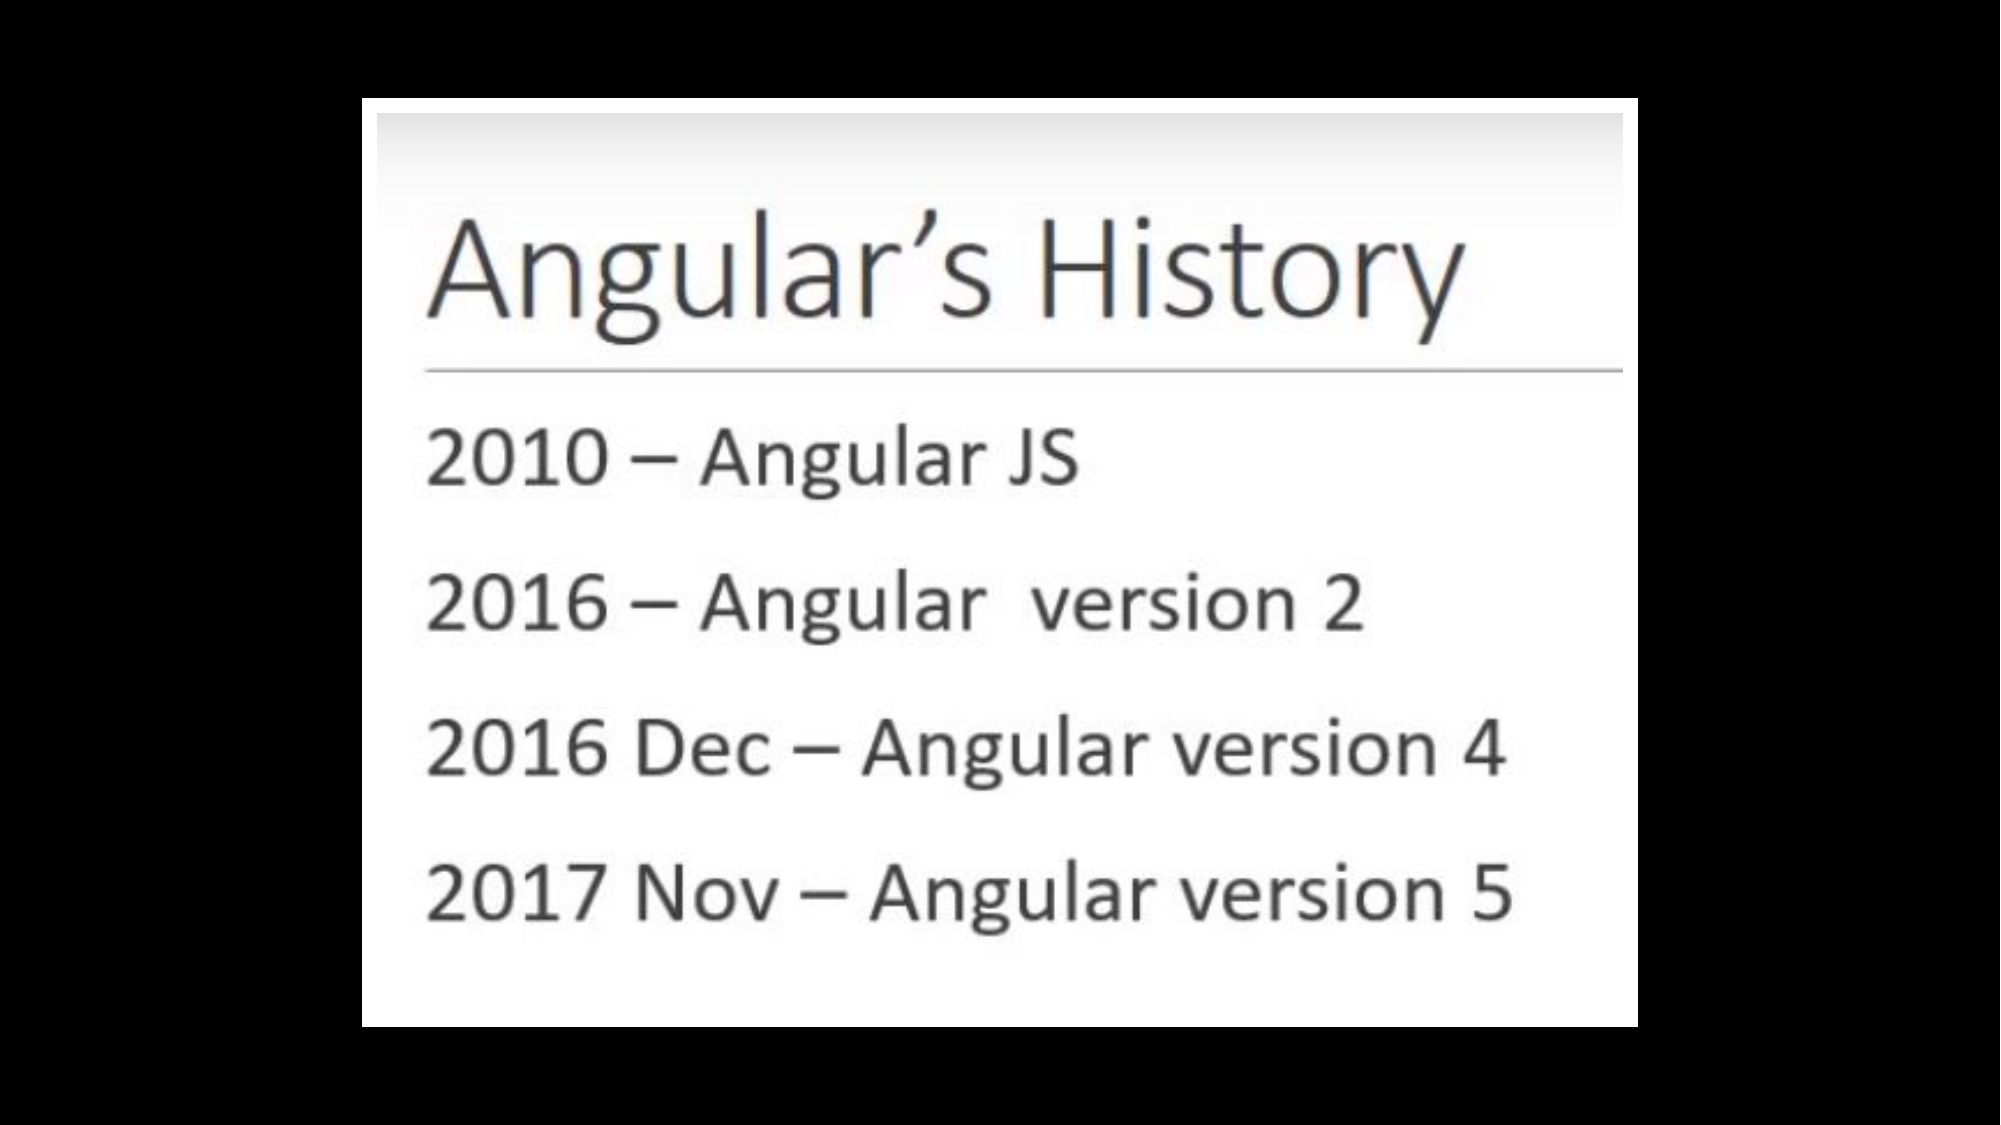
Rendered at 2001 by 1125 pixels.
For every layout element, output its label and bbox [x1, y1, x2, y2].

picture [376, 112, 1623, 1013]
